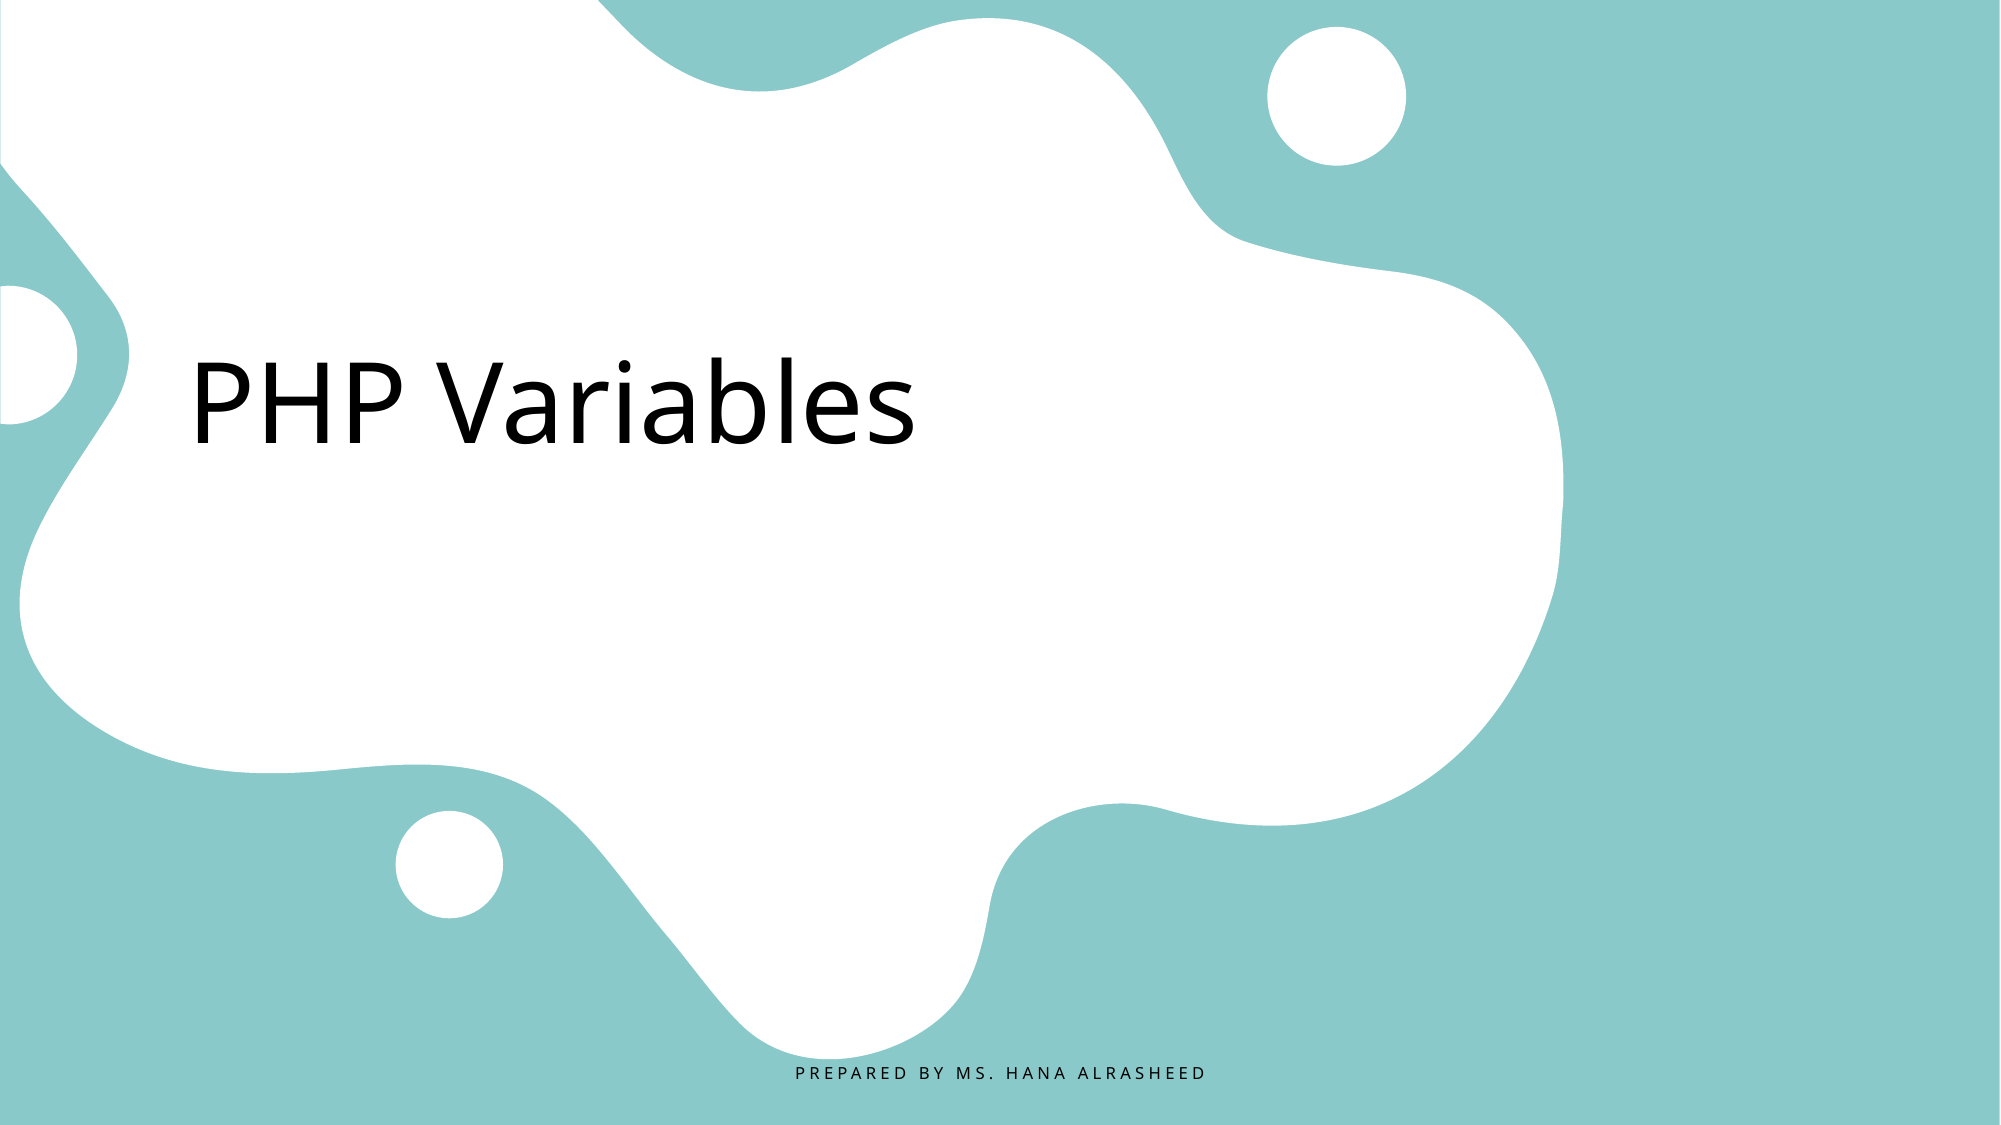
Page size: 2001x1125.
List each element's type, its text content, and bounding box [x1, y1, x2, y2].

text_box [0, 0, 2000, 1125]
title PHP Variables [172, 182, 1236, 474]
footer Prepared By Ms. Hana AlRasheed [662, 1042, 1338, 1103]
text_box [0, 0, 1565, 1042]
